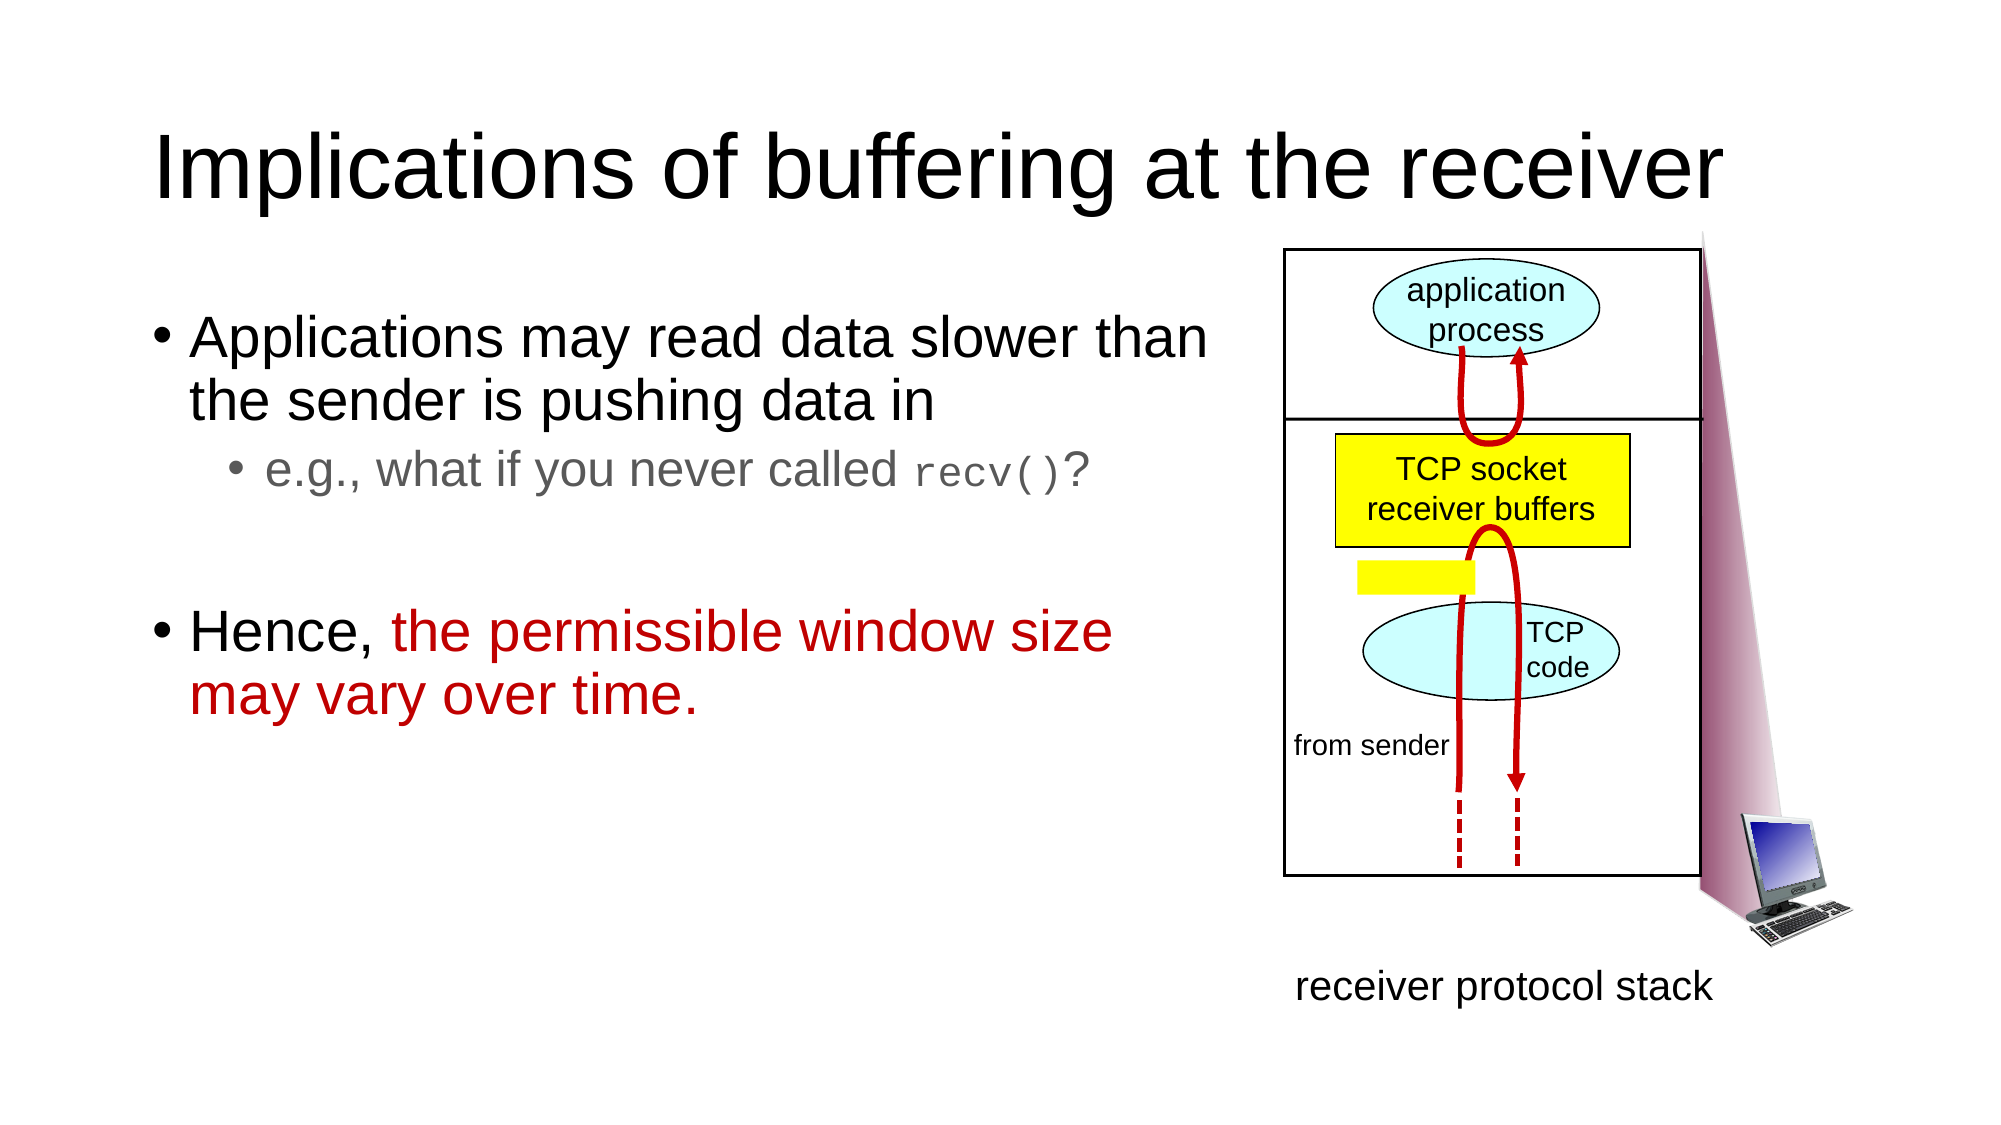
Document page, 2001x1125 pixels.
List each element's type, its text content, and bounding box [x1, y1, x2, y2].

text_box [1279, 231, 1881, 1018]
list Applications may read data slower than the sender is pushing data in e.g., what if you never called recv()? Hence, the permissible window size may vary over time. [137, 299, 1248, 1014]
title Implications of buffering at the receiver [137, 59, 1863, 278]
